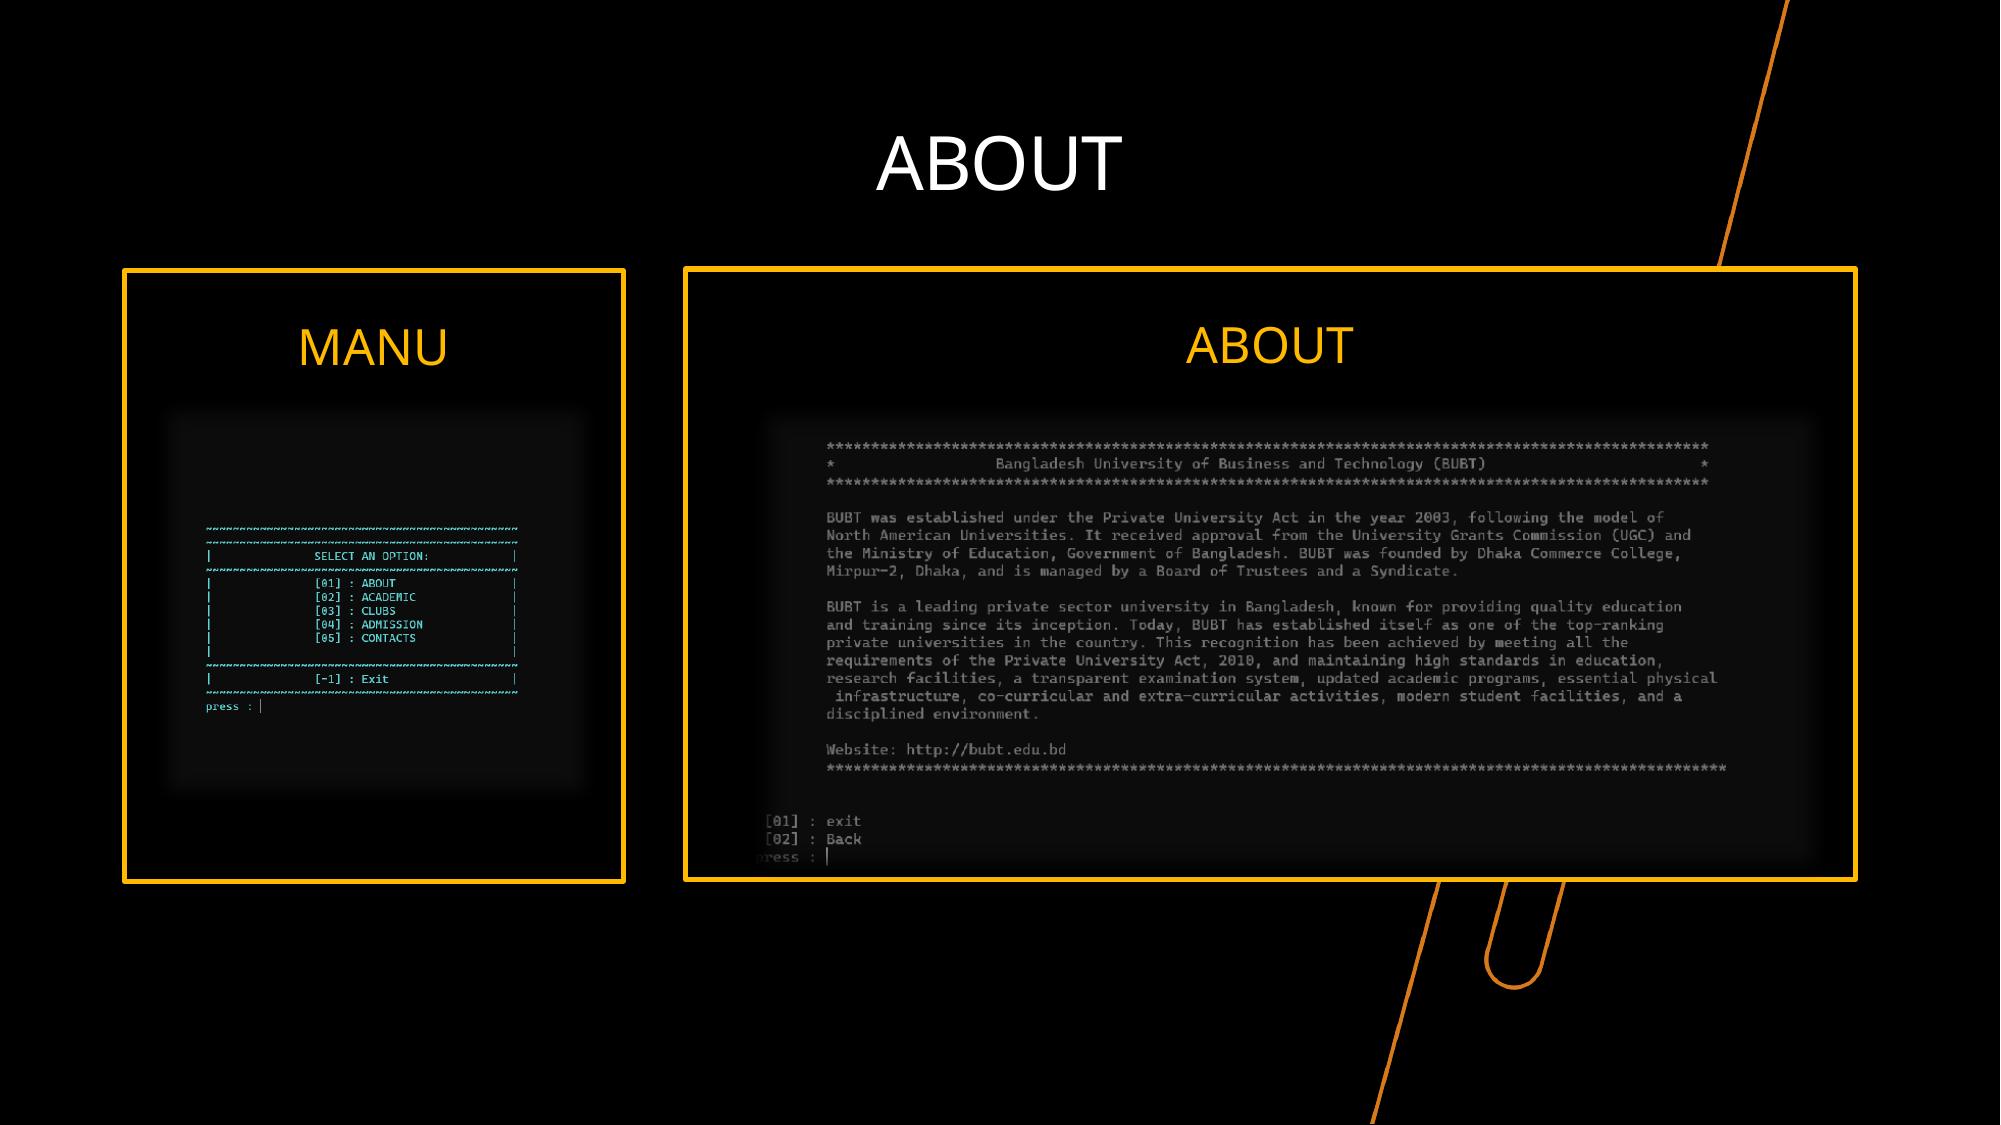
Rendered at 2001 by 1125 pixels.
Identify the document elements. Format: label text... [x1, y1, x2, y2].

picture [750, 399, 1833, 880]
picture [1350, 0, 1801, 47]
title ABOUT [67, 47, 1933, 285]
list ABOUT [683, 266, 1858, 882]
picture [1350, 882, 1801, 1124]
picture [148, 393, 604, 809]
list MANU [122, 268, 626, 884]
